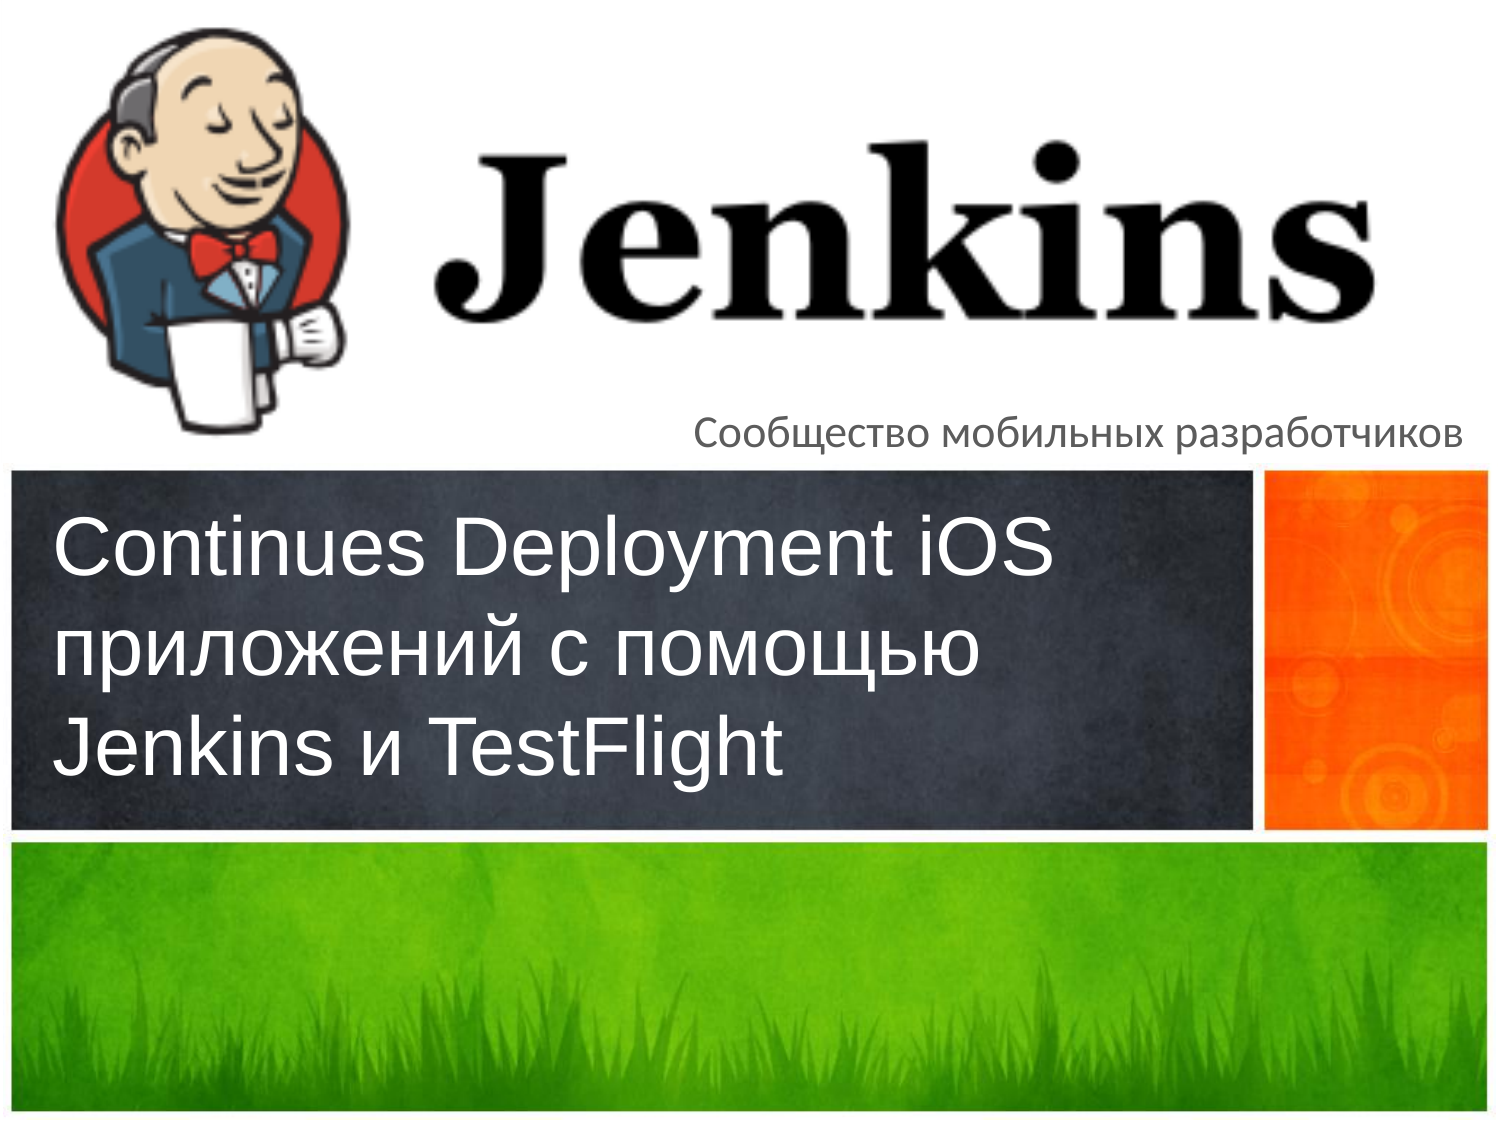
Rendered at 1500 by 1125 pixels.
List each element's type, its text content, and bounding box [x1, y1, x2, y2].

picture [0, 0, 1500, 1120]
title Continues Deployment iOS приложений с помощью Jenkins и TestFlight [37, 500, 1225, 800]
